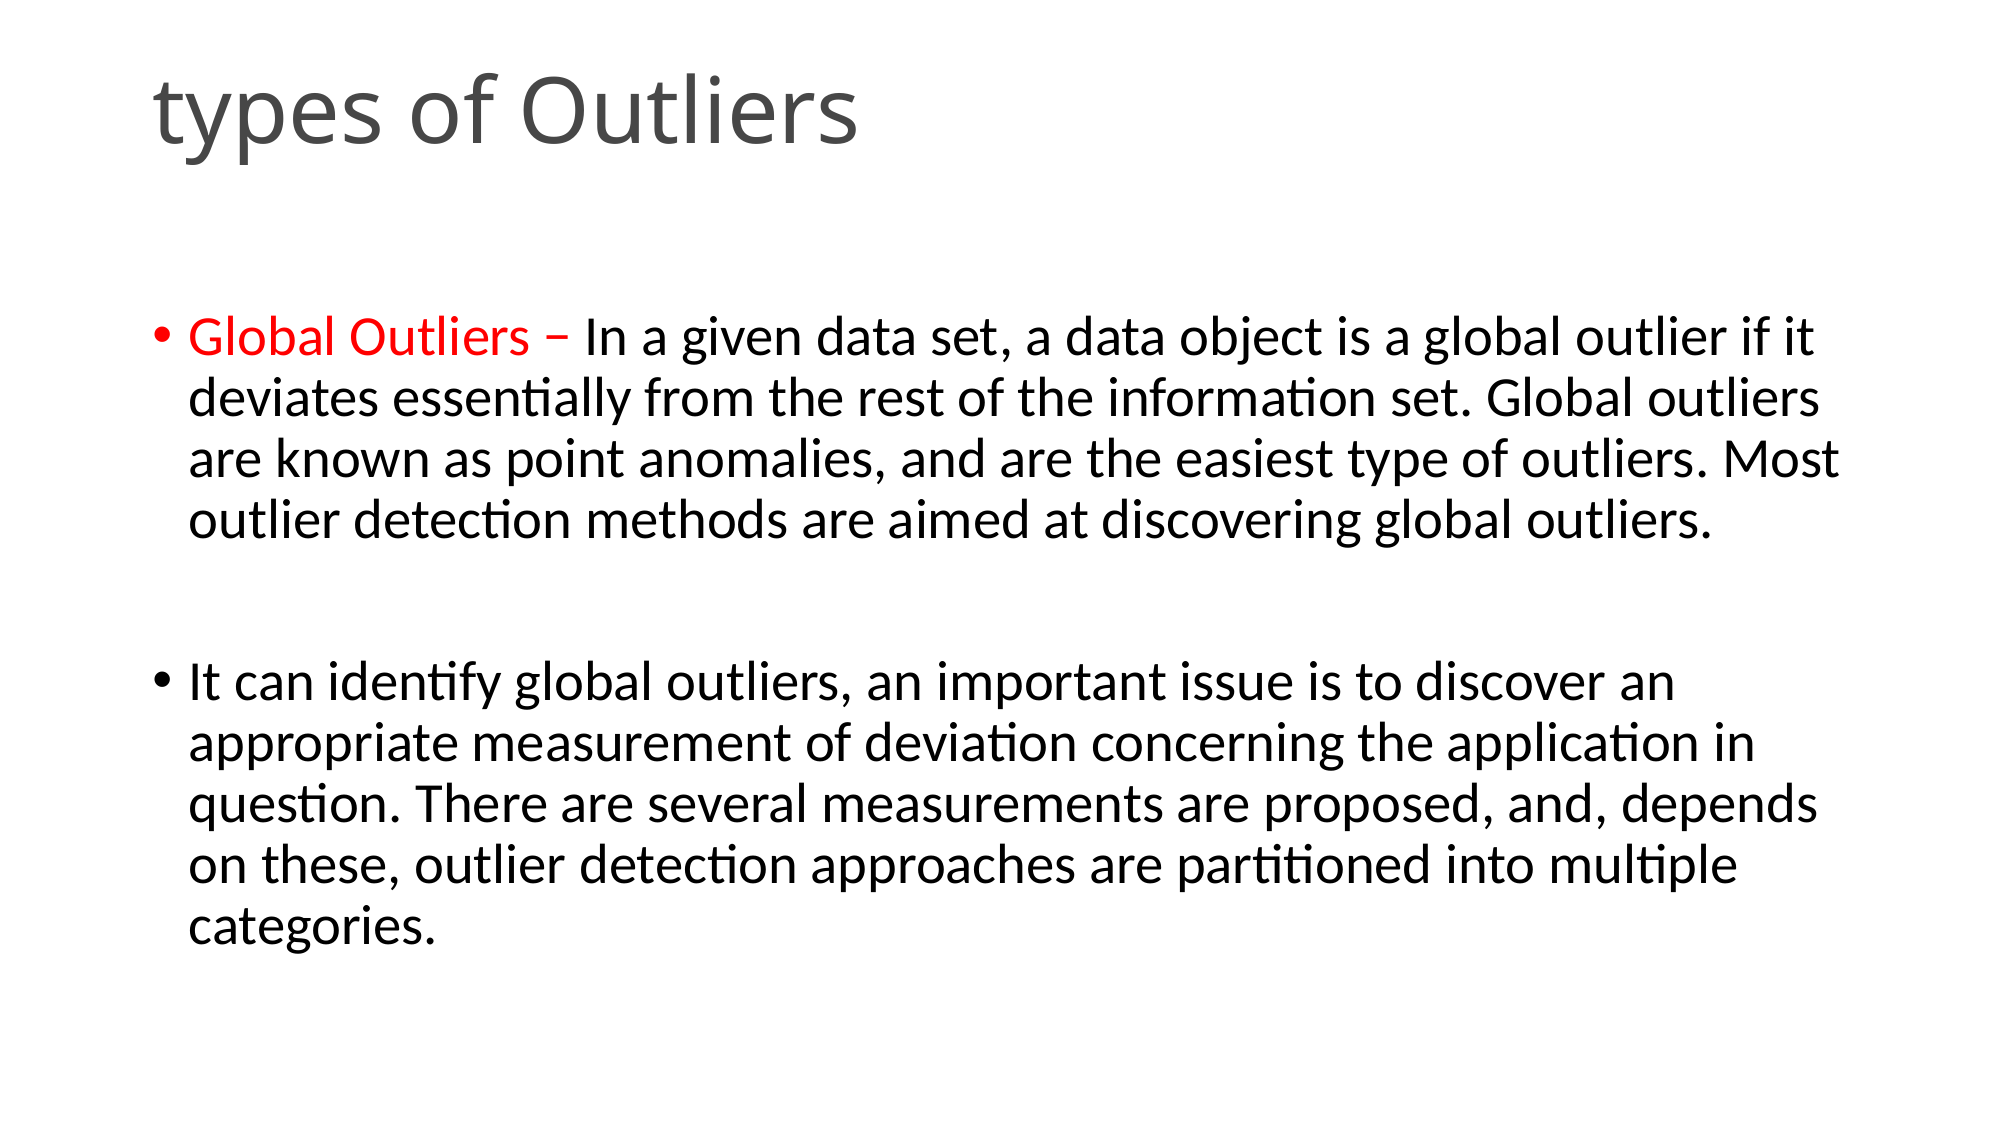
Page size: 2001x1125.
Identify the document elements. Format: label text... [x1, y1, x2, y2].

list Global Outliers − In a given data set, a data object is a global outlier if it deviates essentially from the rest of the information set. Global outliers are known as point anomalies, and are the easiest type of outliers. Most outlier detection methods are aimed at discovering global outliers. It can identify global outliers, an important issue is to discover an appropriate measurement of deviation concerning the application in question. There are several measurements are proposed, and, depends on these, outlier detection approaches are partitioned into multiple categories. [137, 299, 1863, 1014]
title types of Outliers [137, 59, 1863, 278]
